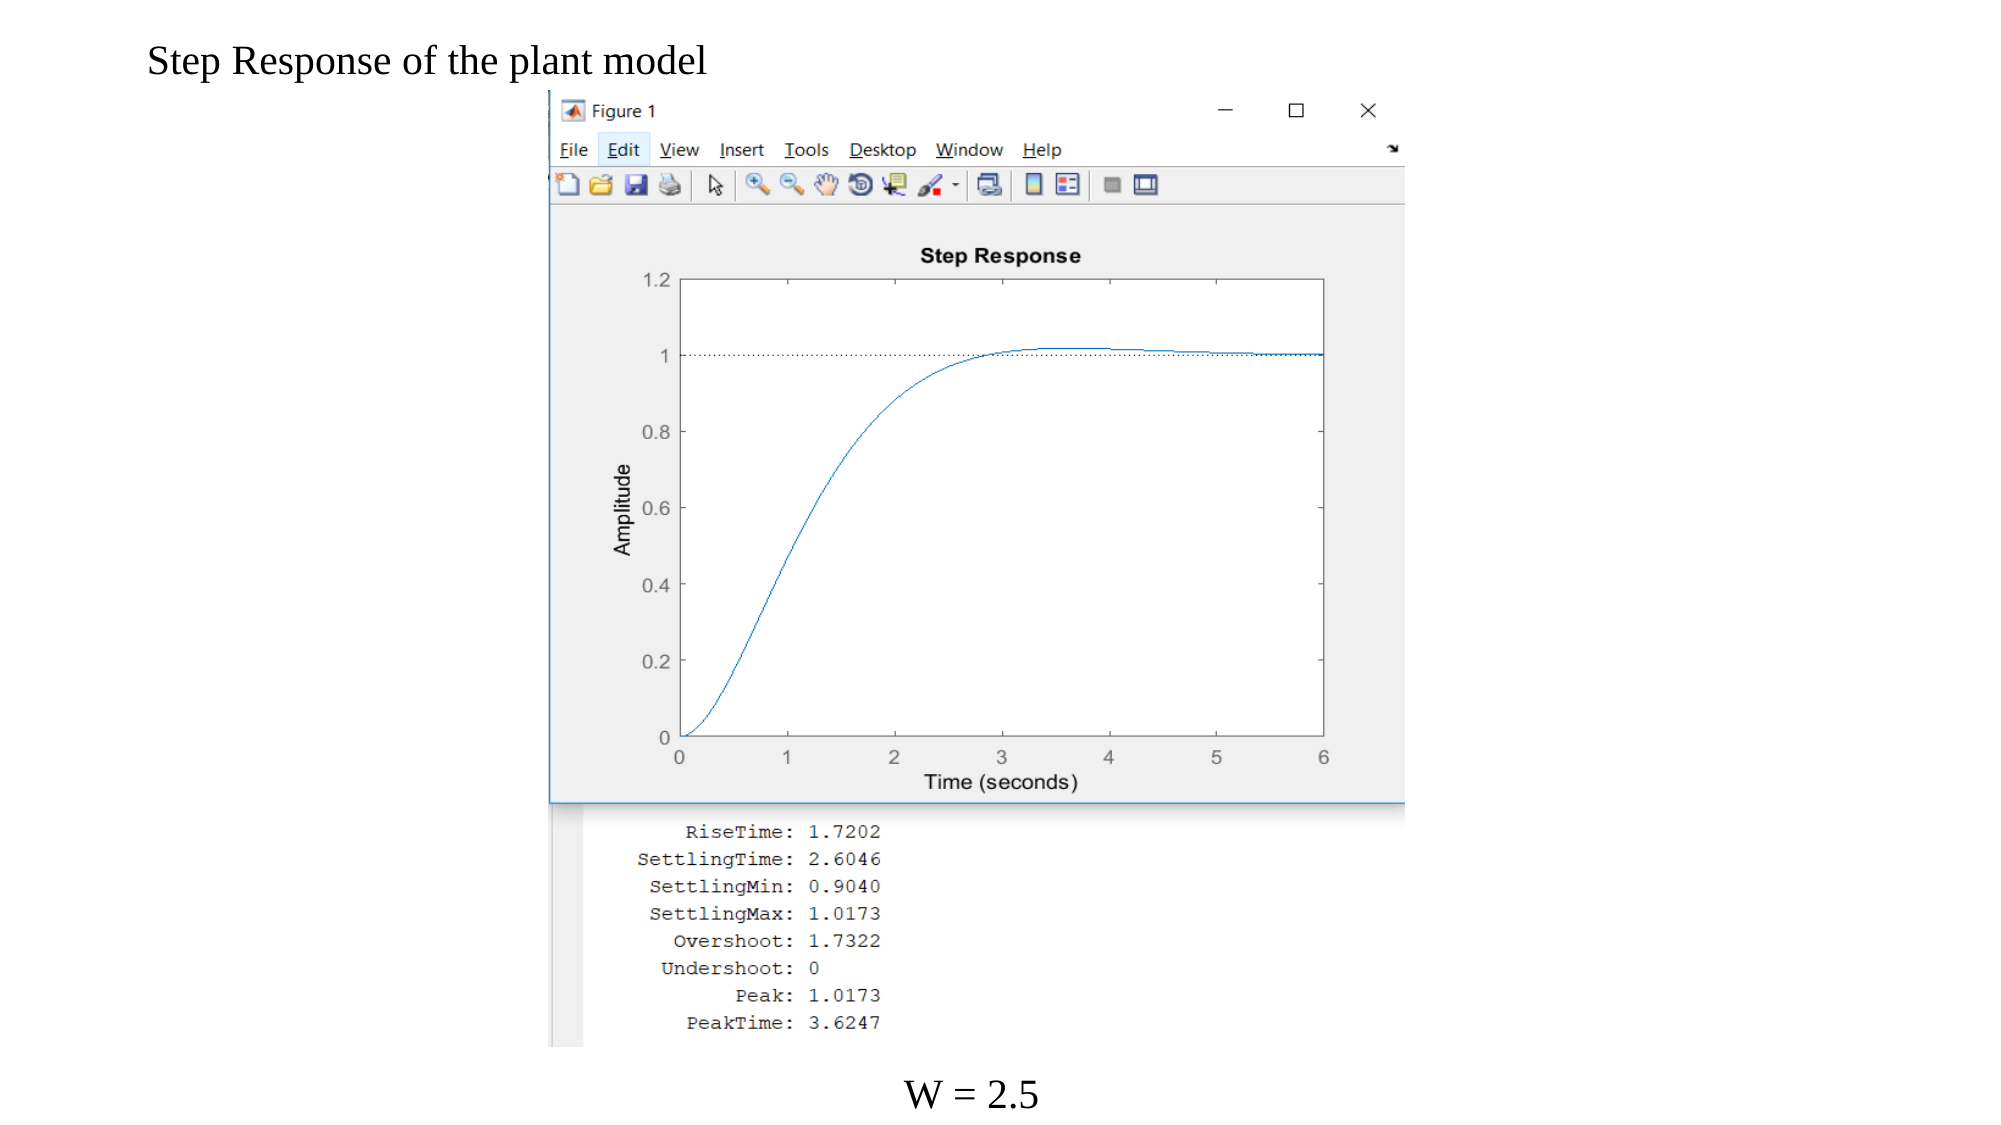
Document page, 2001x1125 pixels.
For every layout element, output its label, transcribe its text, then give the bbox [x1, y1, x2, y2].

picture [548, 90, 1405, 1047]
text_box W = 2.5 [889, 1047, 1100, 1125]
title Step Response of the plant model [131, 2, 1153, 91]
